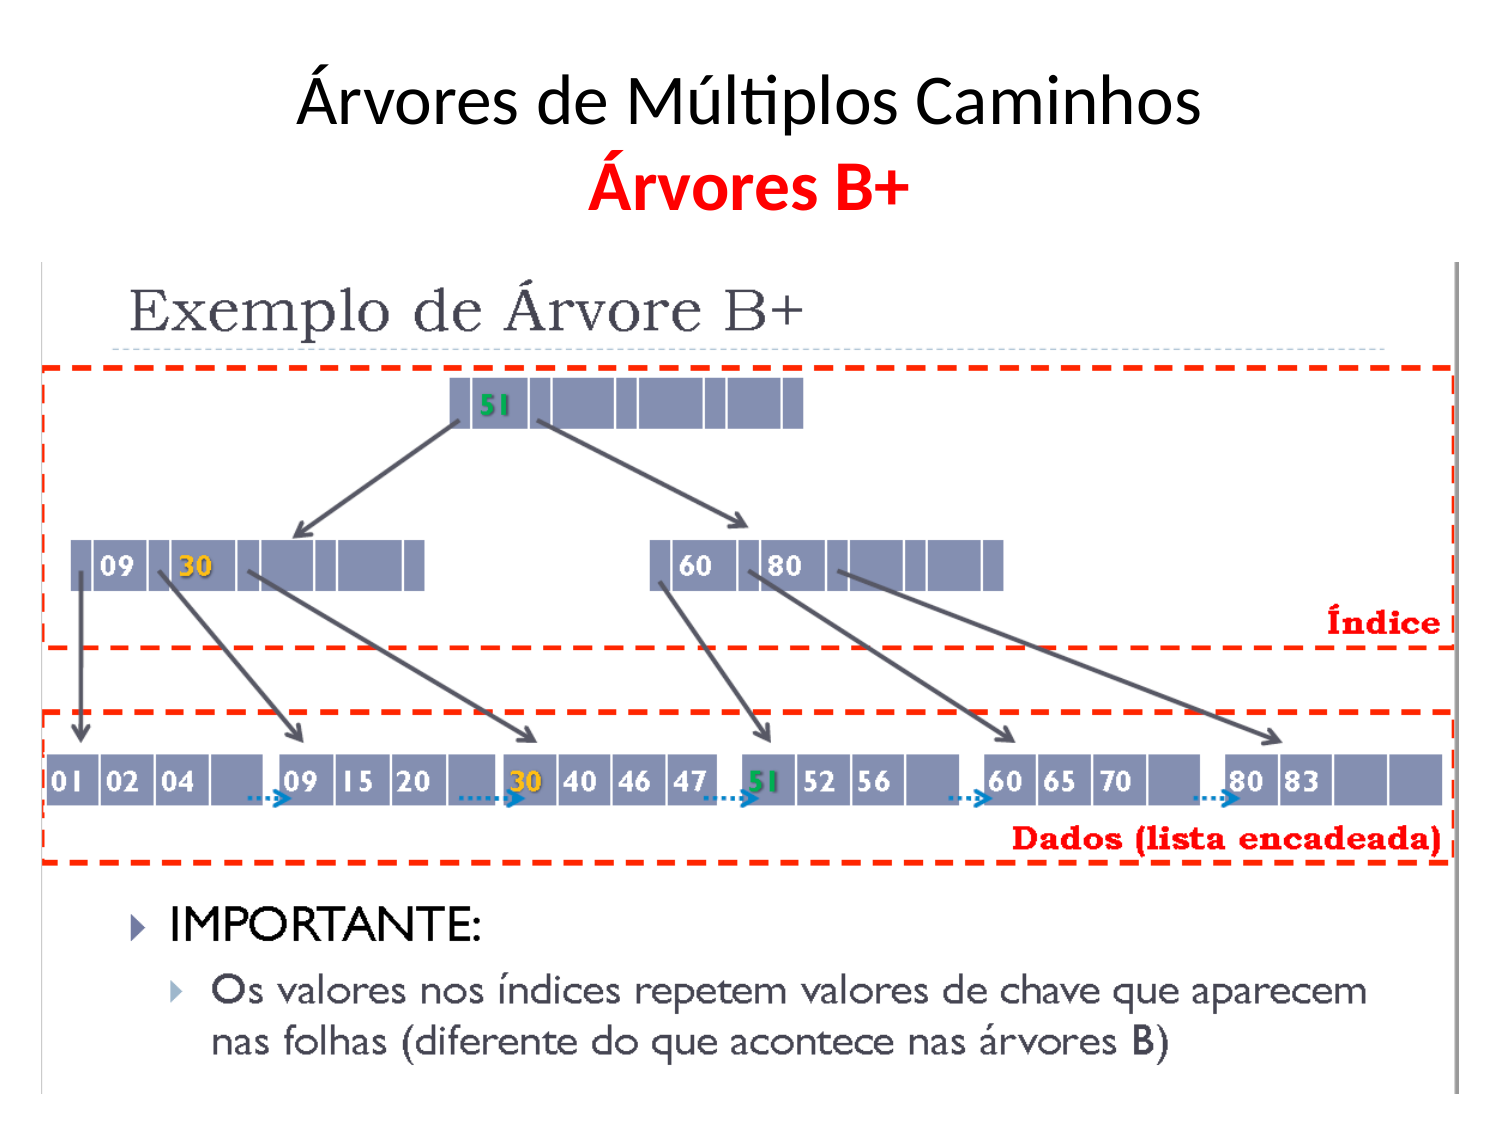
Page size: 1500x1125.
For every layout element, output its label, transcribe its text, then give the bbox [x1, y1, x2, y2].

picture [41, 262, 1459, 1095]
text_box Árvores de Múltiplos Caminhos Árvores B+ [74, 45, 1425, 233]
